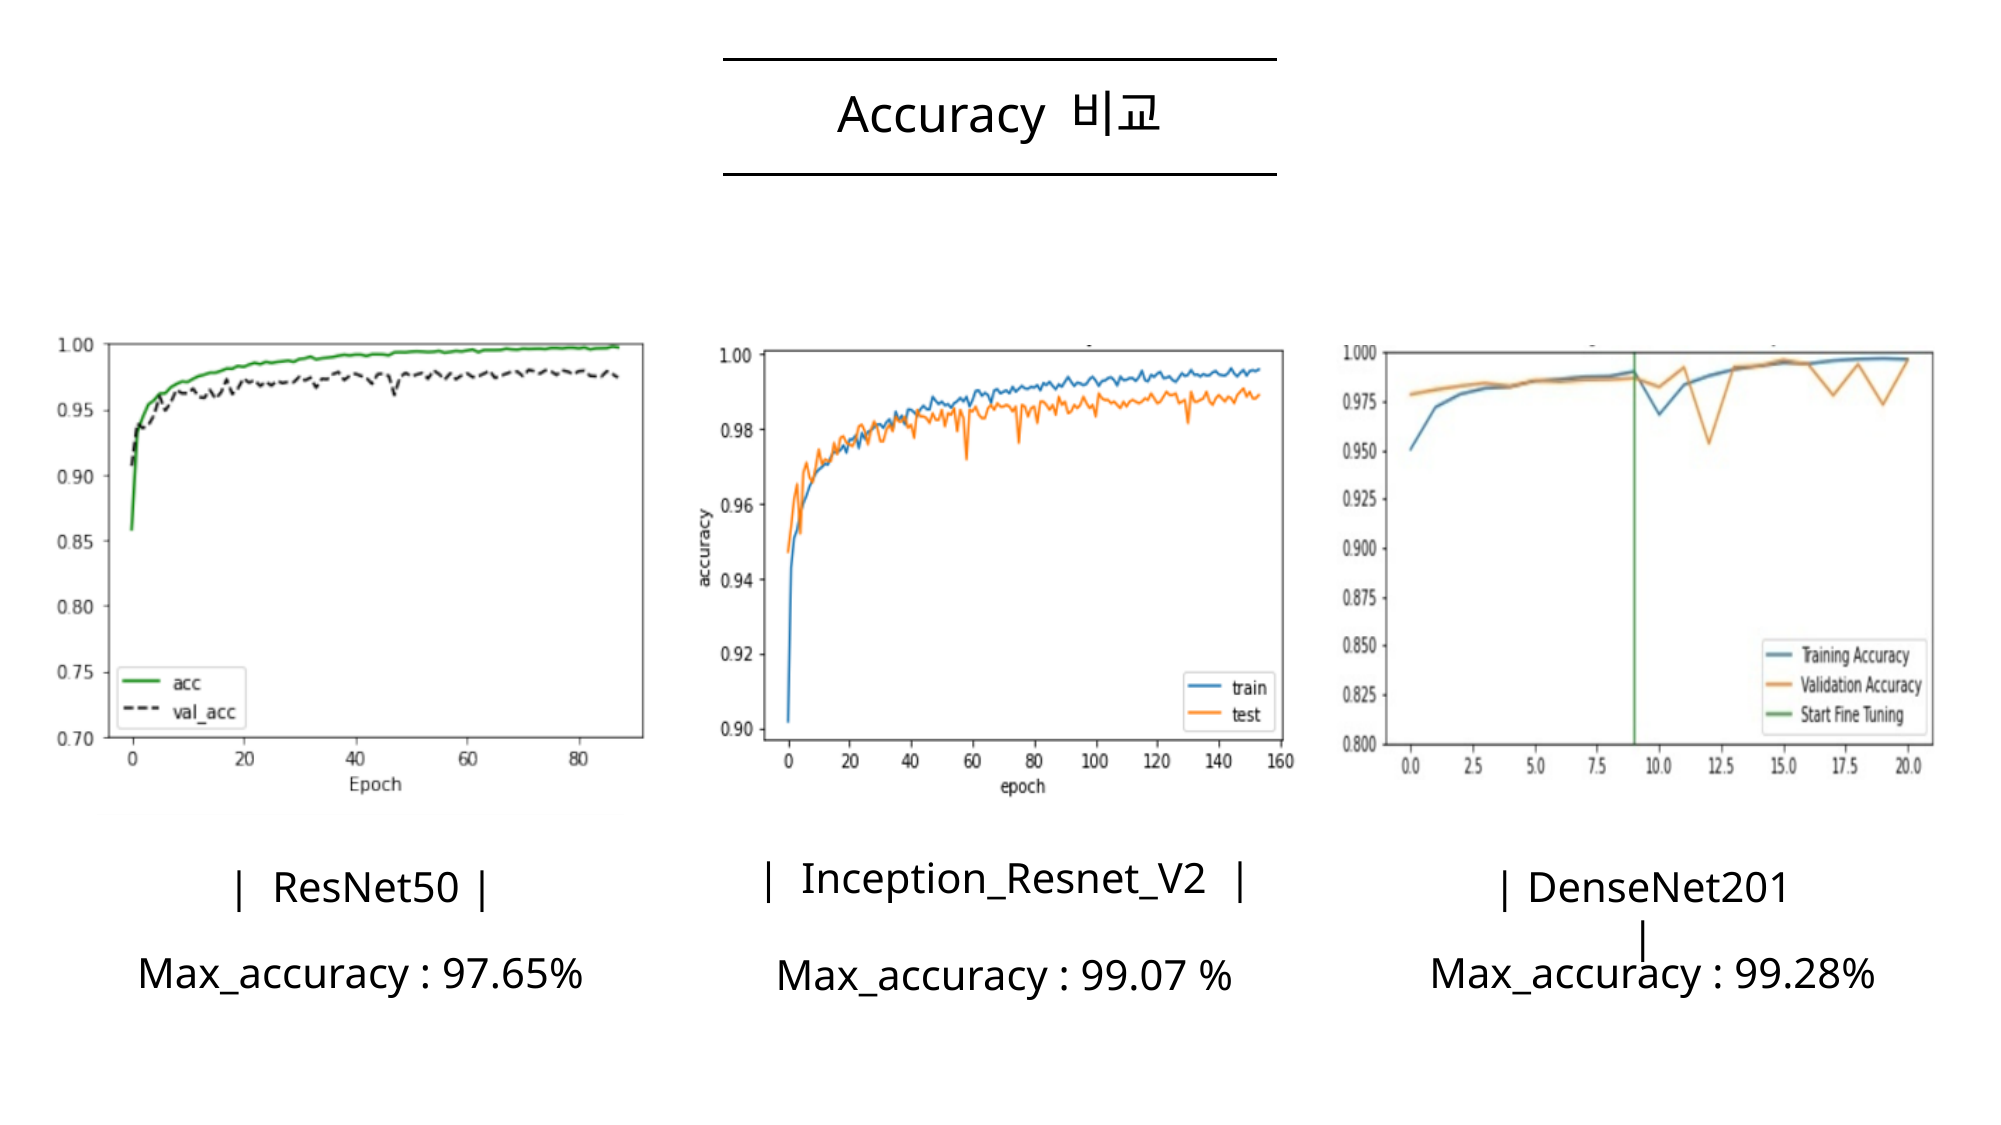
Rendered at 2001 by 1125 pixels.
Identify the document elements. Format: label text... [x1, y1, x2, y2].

picture [1336, 345, 1942, 780]
text_box Max_accuracy : 99.28% [1403, 939, 1903, 1005]
text_box Max_accuracy : 97.65% [97, 939, 624, 1005]
text_box | DenseNet201 | [1467, 853, 1819, 939]
text_box Max_accuracy : 99.07 % [754, 941, 1255, 1007]
picture [698, 345, 1304, 806]
text_box | Inception_Resnet_V2 | [742, 843, 1267, 909]
picture [36, 311, 697, 814]
text_box Accuracy 비교 [822, 75, 1178, 150]
text_box | ResNet50 | [212, 853, 509, 919]
